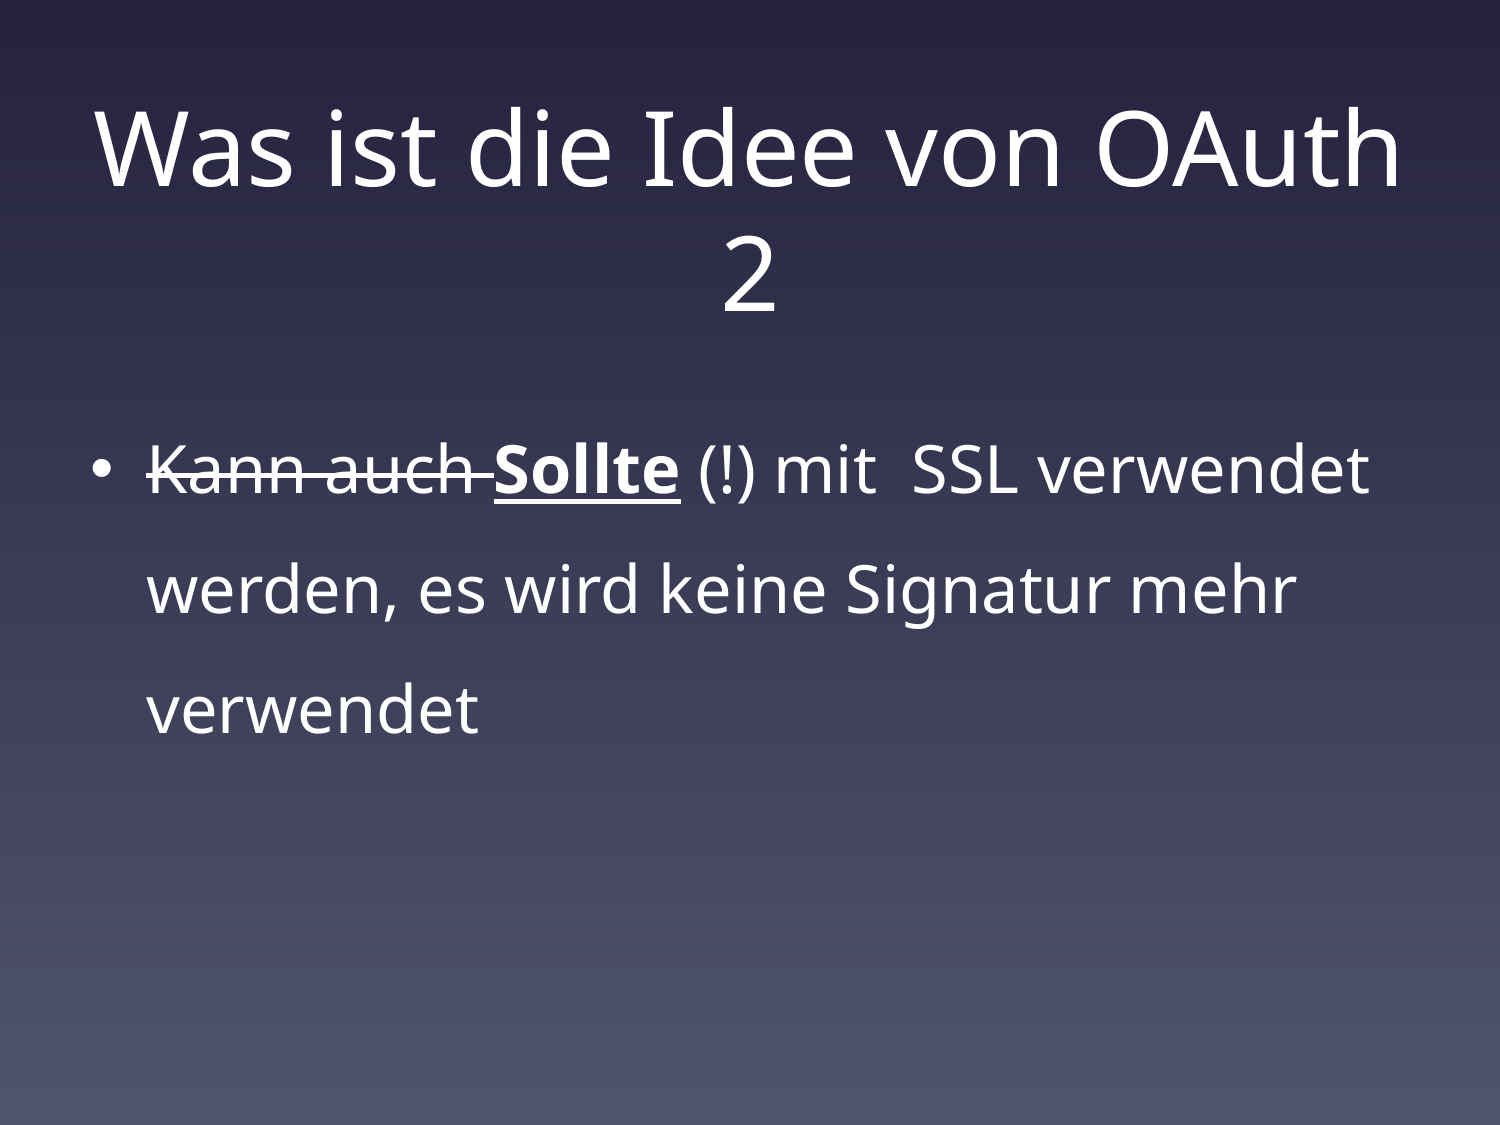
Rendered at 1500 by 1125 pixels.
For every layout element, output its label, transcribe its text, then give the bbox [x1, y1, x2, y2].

title Was ist die Idee von OAuth 2 [75, 75, 1425, 262]
list Kann auch Sollte (!) mit SSL verwendet werden, es wird keine Signatur mehr verwendet [75, 262, 1425, 1005]
